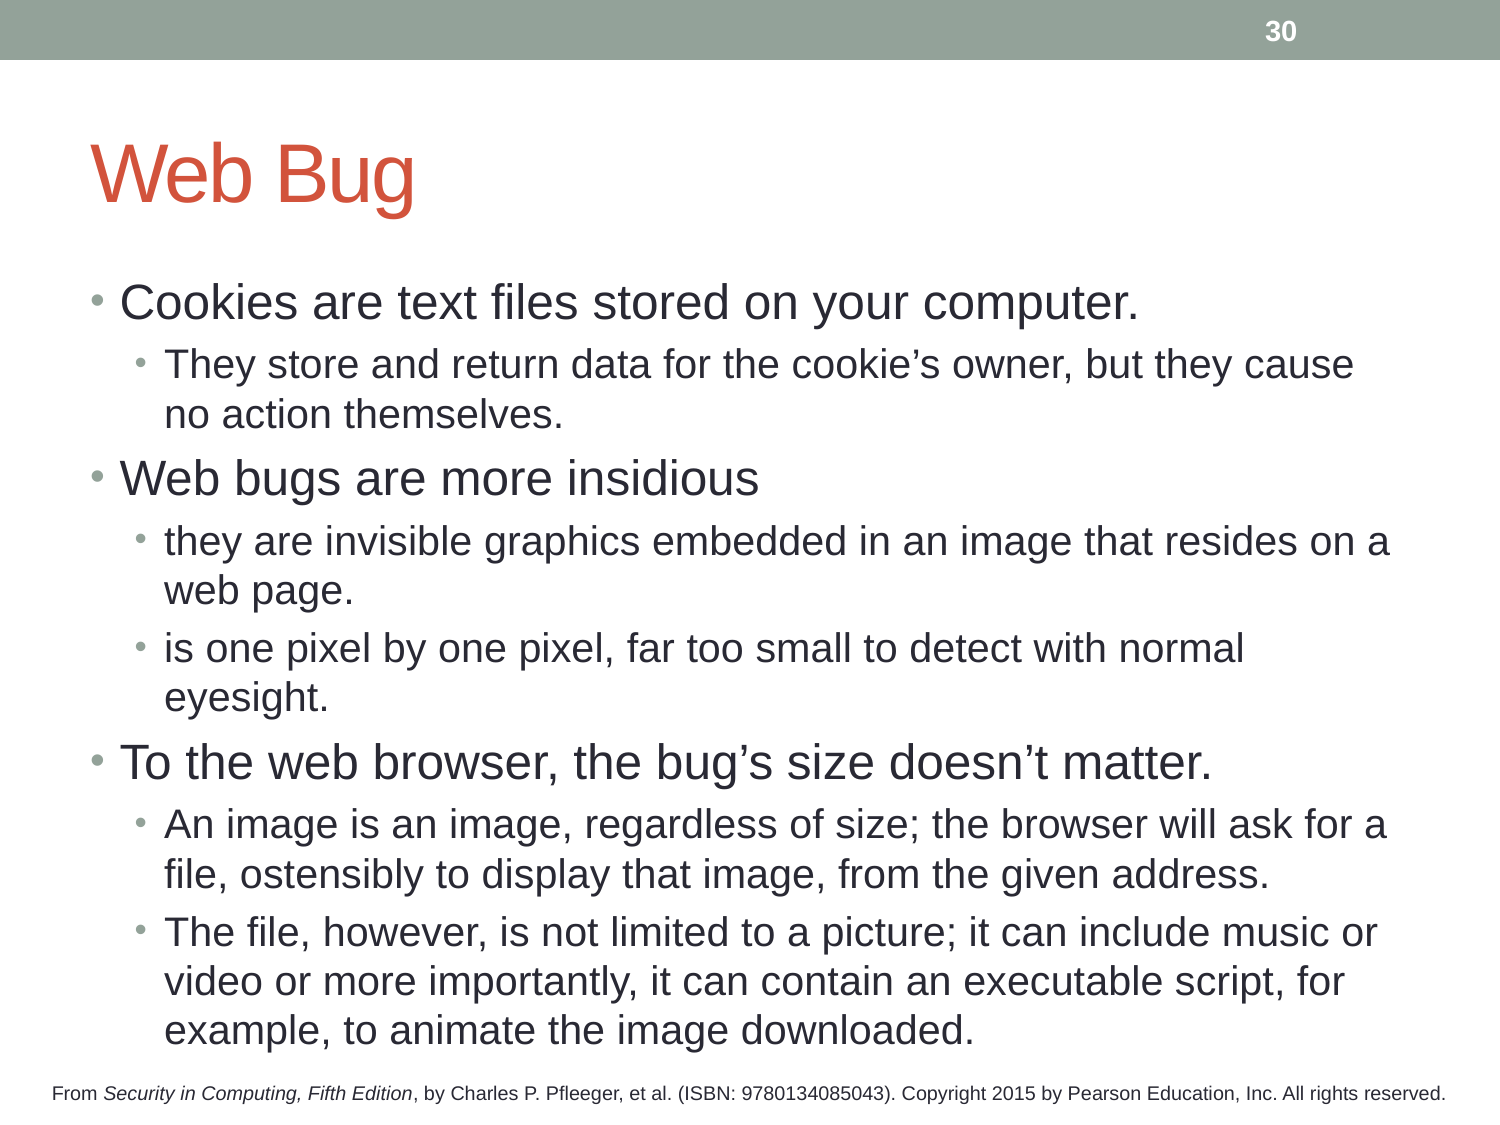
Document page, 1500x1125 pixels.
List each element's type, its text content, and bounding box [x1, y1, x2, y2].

title Web Bug [75, 87, 1425, 250]
slide_number 30 [1250, 3, 1425, 57]
list Cookies are text files stored on your computer. They store and return data for the cookie’s owner, but they cause no action themselves. Web bugs are more insidious they are invisible graphics embedded in an image that resides on a web page. is one pixel by one pixel, far too small to detect with normal eyesight. To the web browser, the bug’s size doesn’t matter. An image is an image, regardless of size; the browser will ask for a file, ostensibly to display that image, from the given address. The file, however, is not limited to a picture; it can include music or video or more importantly, it can contain an executable script, for example, to animate the image downloaded. [75, 262, 1425, 1063]
